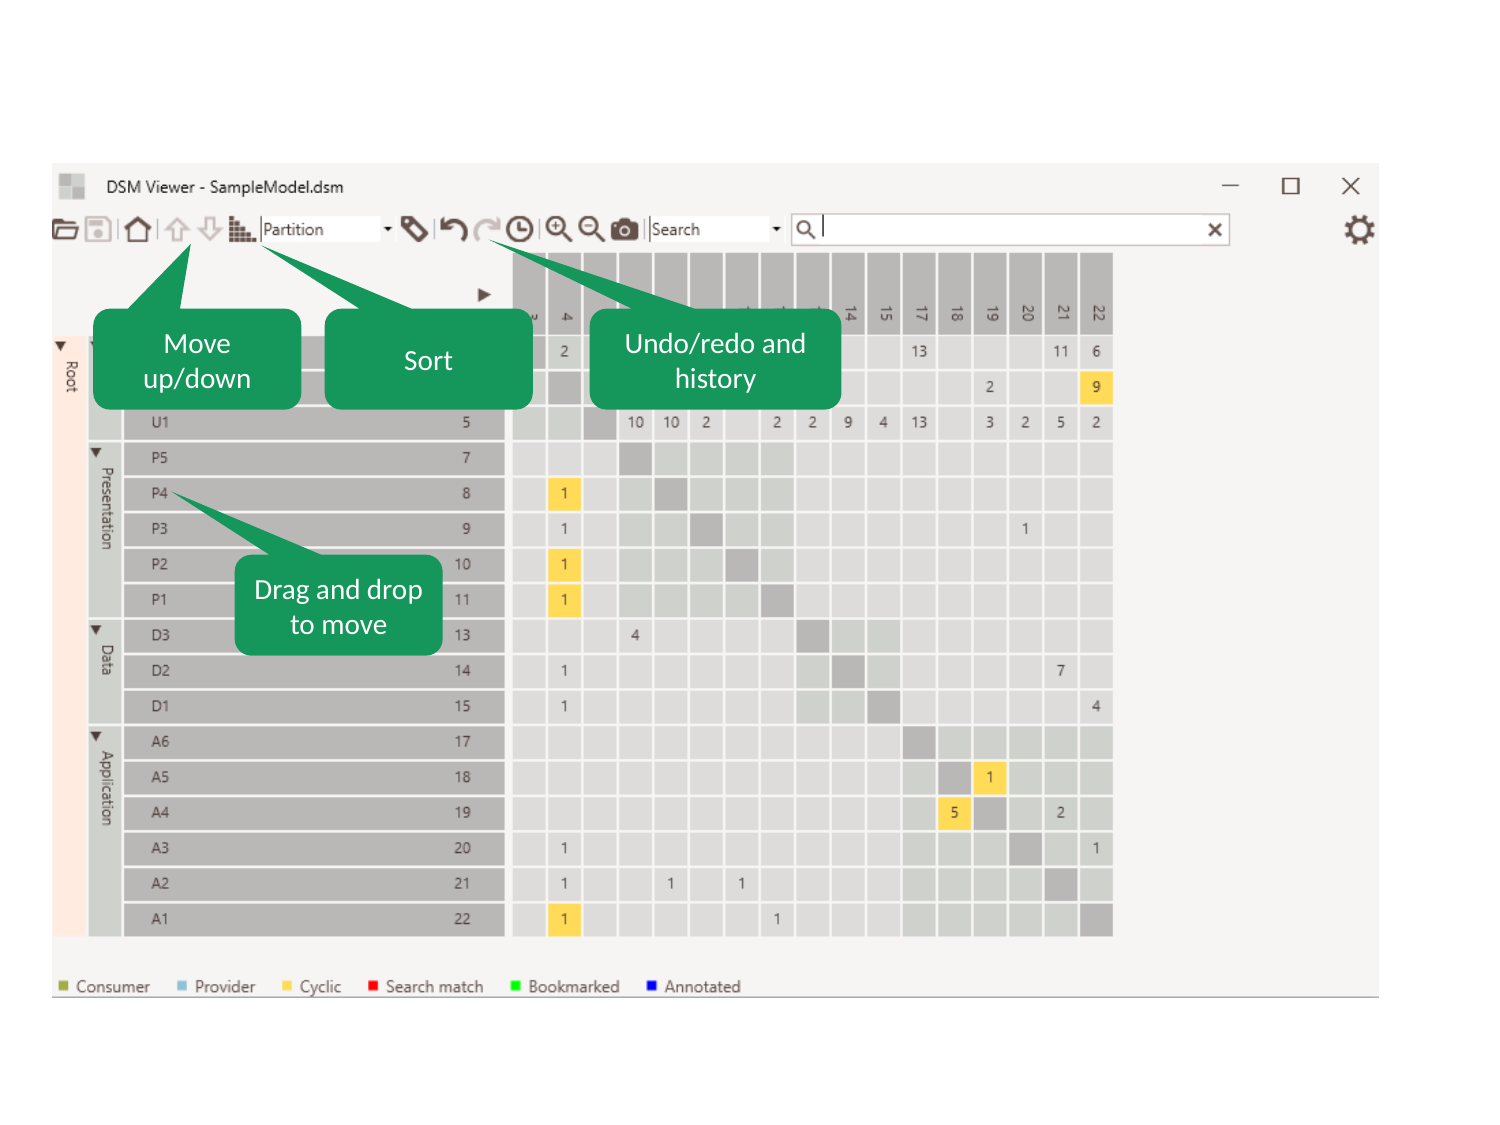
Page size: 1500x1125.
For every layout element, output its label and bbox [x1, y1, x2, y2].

picture [52, 163, 1379, 998]
